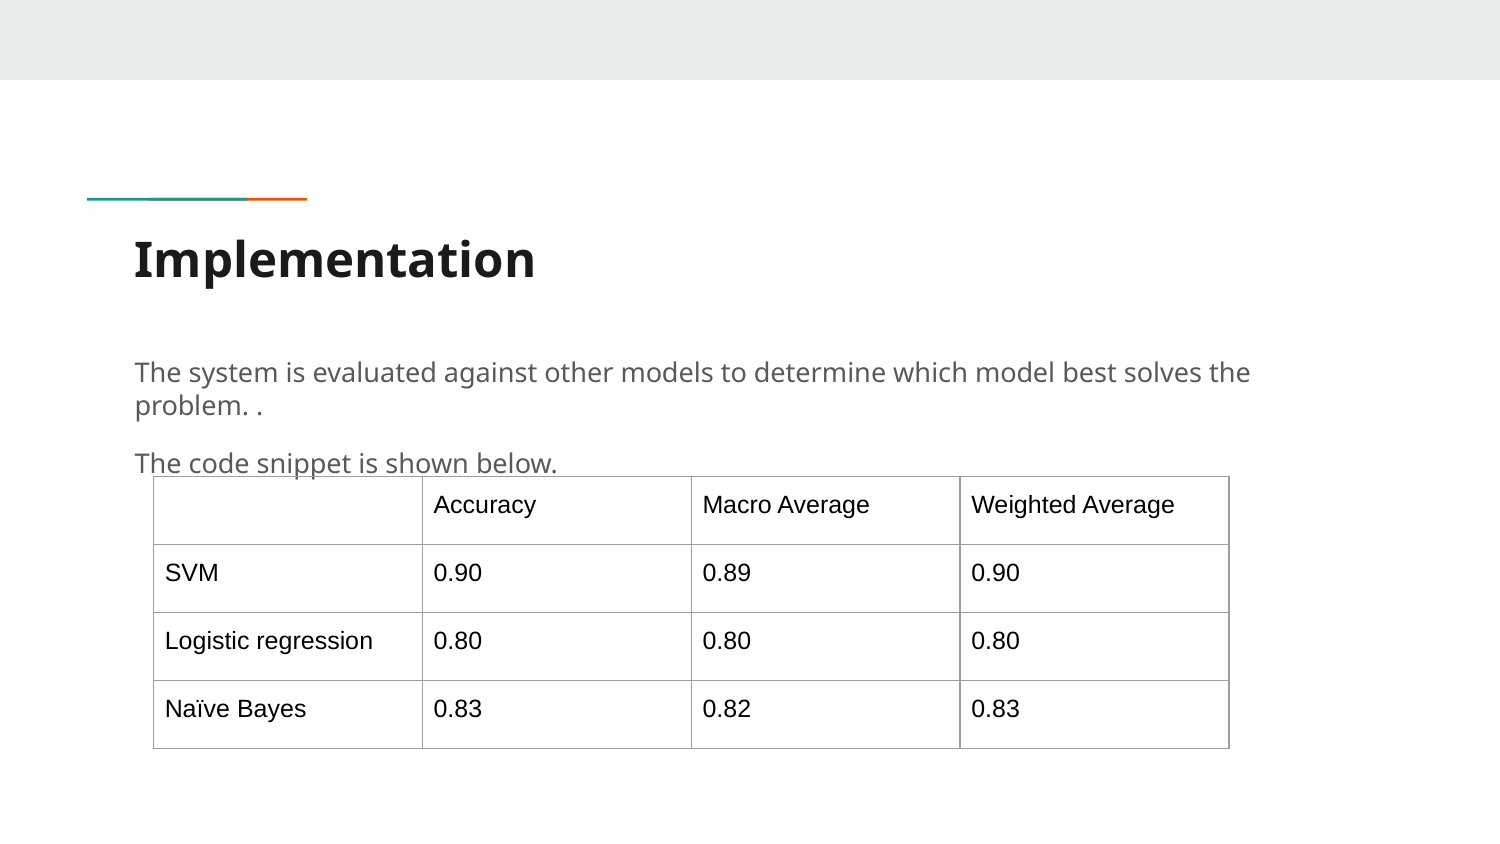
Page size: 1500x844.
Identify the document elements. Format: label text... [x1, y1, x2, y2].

table_cell 0.89 [692, 545, 959, 612]
list The system is evaluated against other models to determine which model best solves the problem. . The code snippet is shown below. [119, 341, 1381, 712]
table_header Macro Average [692, 477, 959, 544]
table_cell 0.90 [961, 545, 1228, 612]
table_cell 0.83 [961, 681, 1228, 748]
table_header Weighted Average [961, 477, 1228, 544]
table_cell 0.80 [692, 613, 959, 680]
table_header Accuracy [423, 477, 691, 544]
table_cell SVM [154, 545, 422, 612]
title Implementation [119, 216, 1381, 305]
table_cell 0.82 [692, 681, 959, 748]
table_cell 0.90 [423, 545, 691, 612]
table_cell Logistic regression [154, 613, 422, 680]
table_header [154, 477, 422, 544]
table_cell 0.80 [423, 613, 691, 680]
table_cell 0.83 [423, 681, 691, 748]
table_cell Naïve Bayes [154, 681, 422, 748]
table_cell 0.80 [961, 613, 1228, 680]
